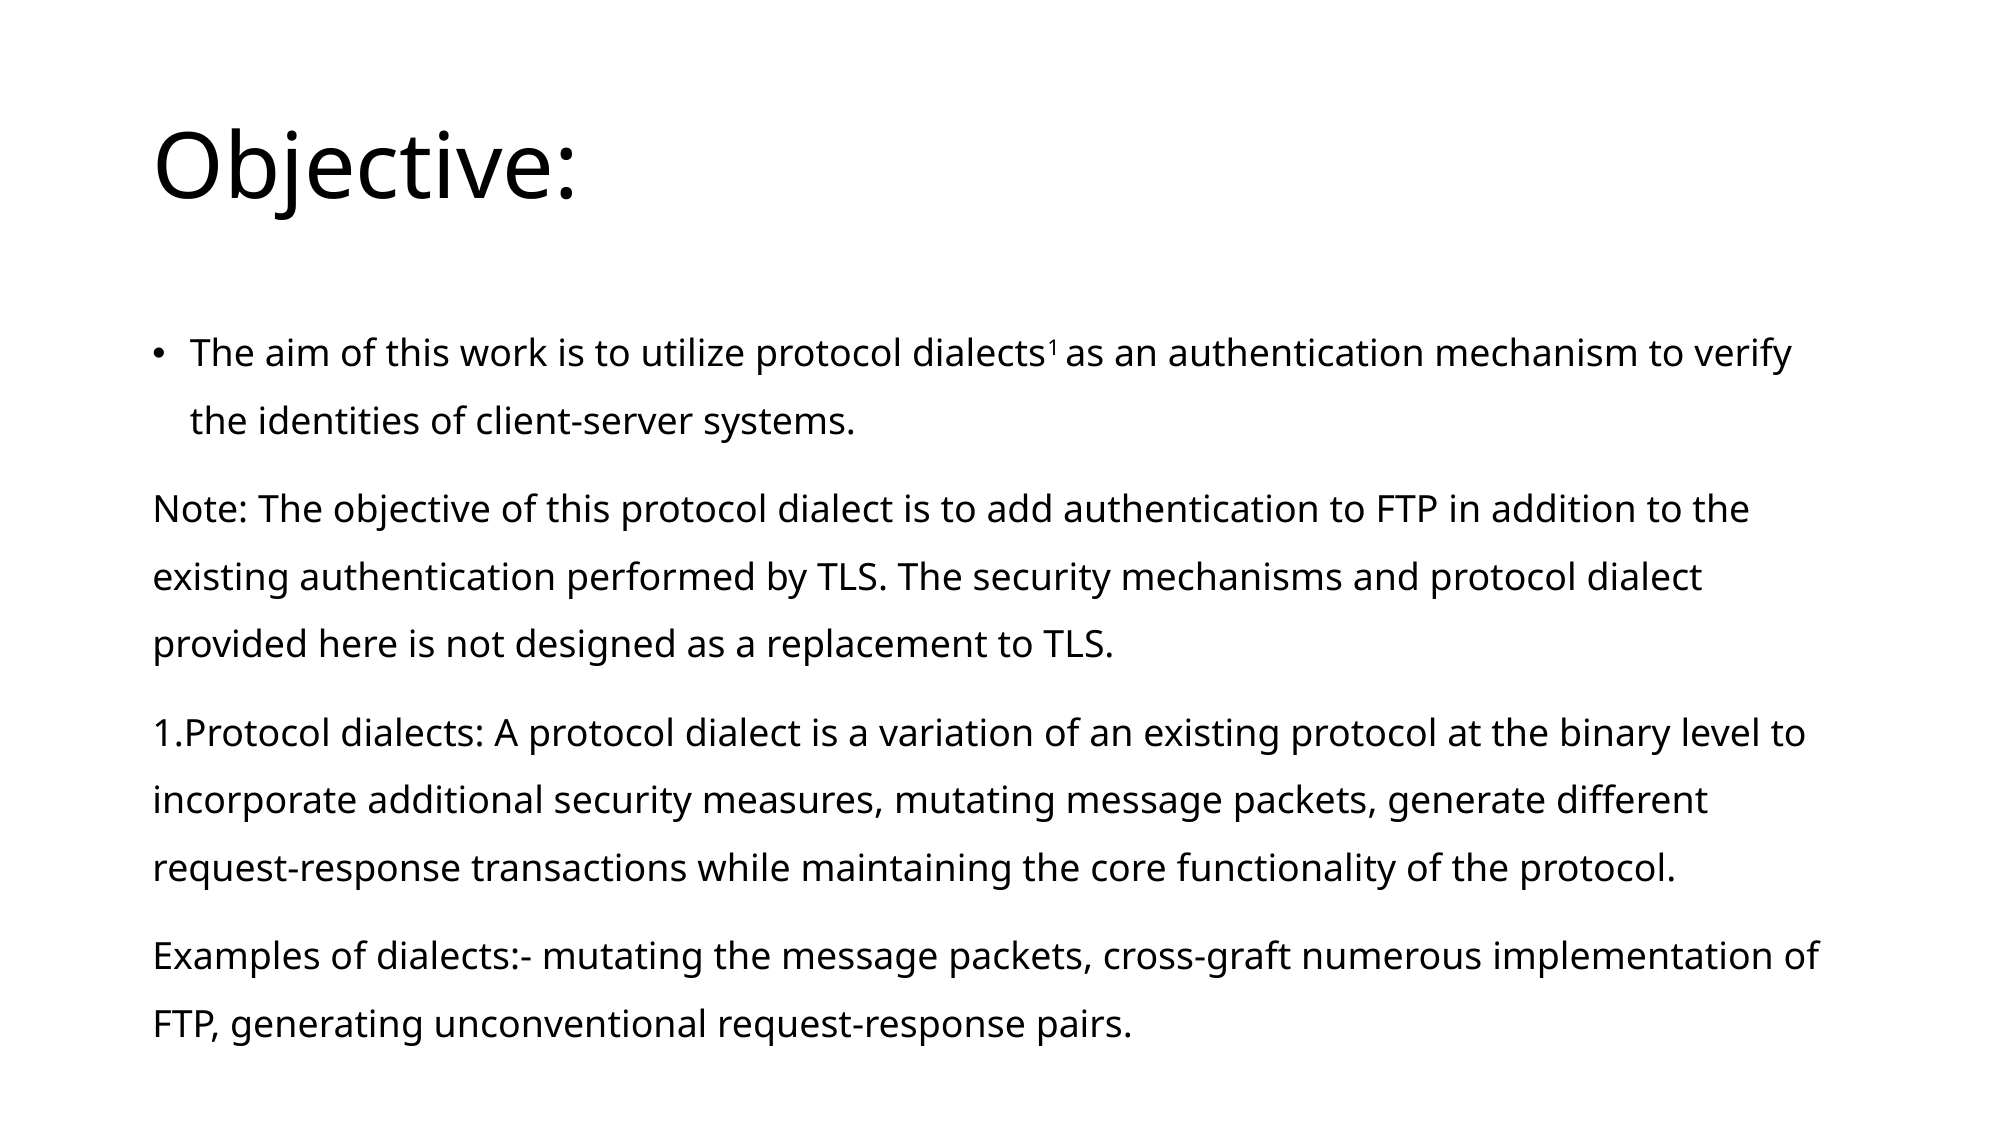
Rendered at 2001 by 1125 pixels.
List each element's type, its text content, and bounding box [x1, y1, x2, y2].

list The aim of this work is to utilize protocol dialects1 as an authentication mechanism to verify the identities of client-server systems. Note: The objective of this protocol dialect is to add authentication to FTP in addition to the existing authentication performed by TLS. The security mechanisms and protocol dialect provided here is not designed as a replacement to TLS. 1.Protocol dialects: A protocol dialect is a variation of an existing protocol at the binary level to incorporate additional security measures, mutating message packets, generate different request-response transactions while maintaining the core functionality of the protocol. Examples of dialects:- mutating the message packets, cross-graft numerous implementation of FTP, generating unconventional request-response pairs. [137, 299, 1863, 1014]
title Objective: [137, 59, 1863, 278]
